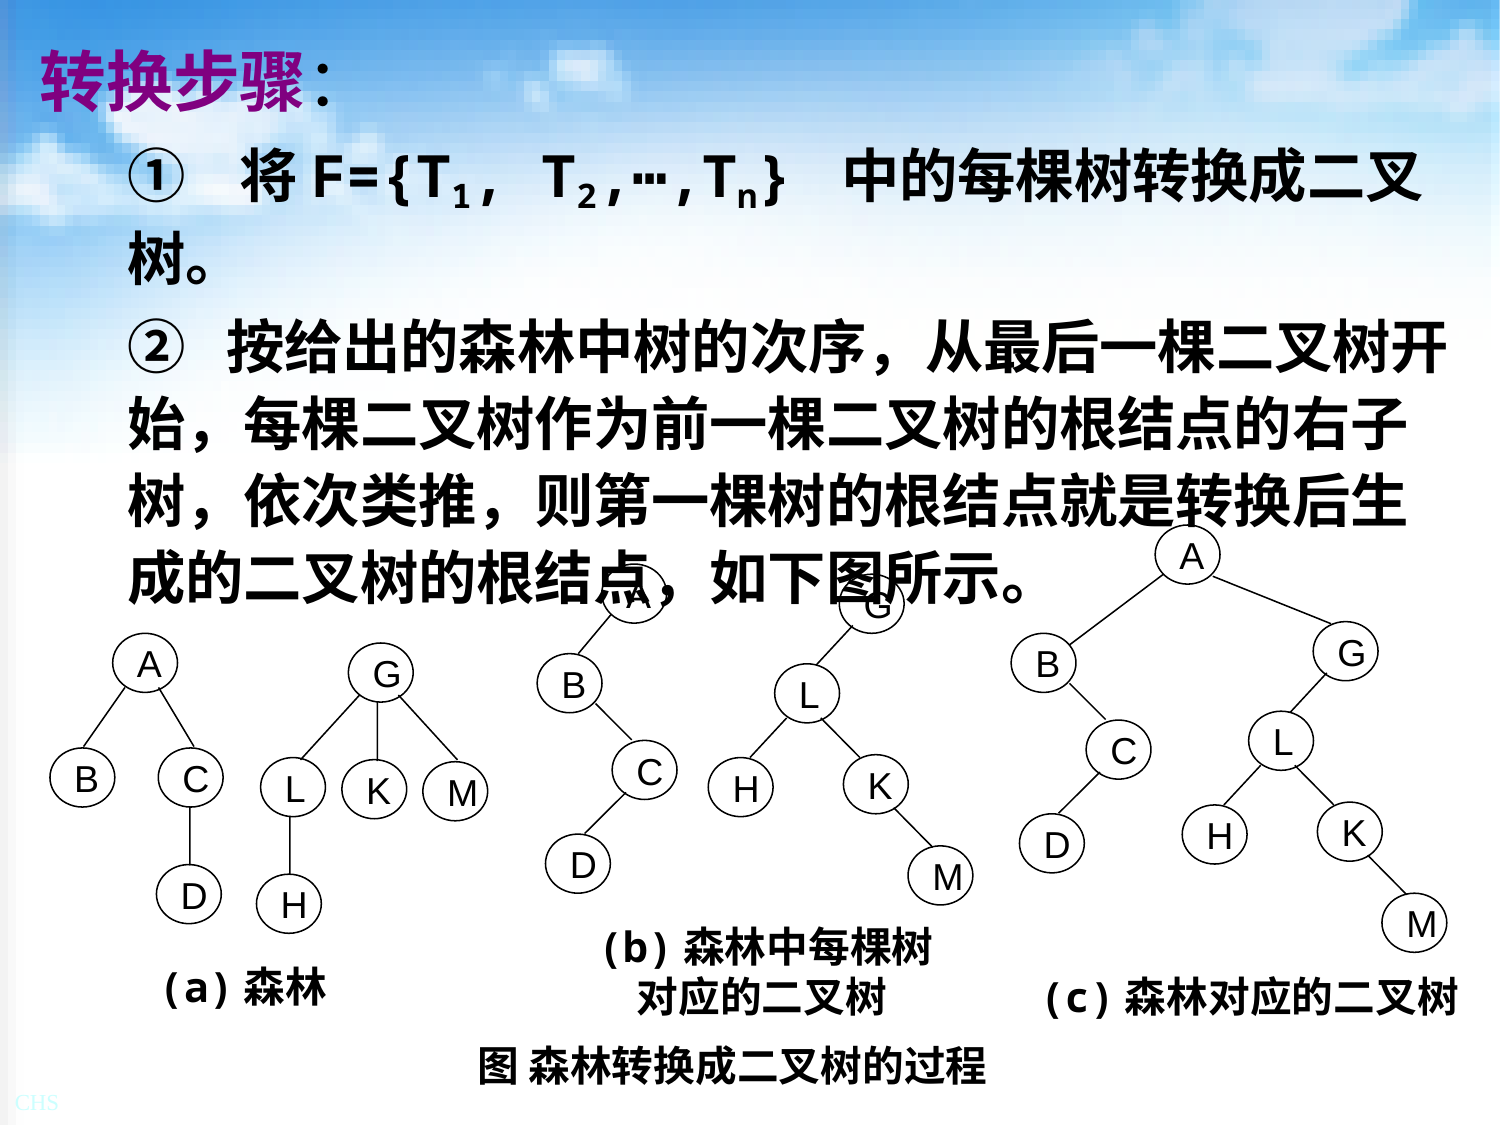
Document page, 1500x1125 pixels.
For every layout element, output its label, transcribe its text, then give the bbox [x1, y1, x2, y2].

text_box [49, 524, 1448, 1095]
text_box 转换步骤： ① 将F={T1, T2,⋯,Tn} 中的每棵树转换成二叉树。 ② 按给出的森林中树的次序，从最后一棵二叉树开始，每棵二叉树作为前一棵二叉树的根结点的右子树，依次类推，则第一棵树的根结点就是转换后生成的二叉树的根结点，如下图所示。 [24, 24, 1475, 539]
picture [0, 0, 1500, 1125]
